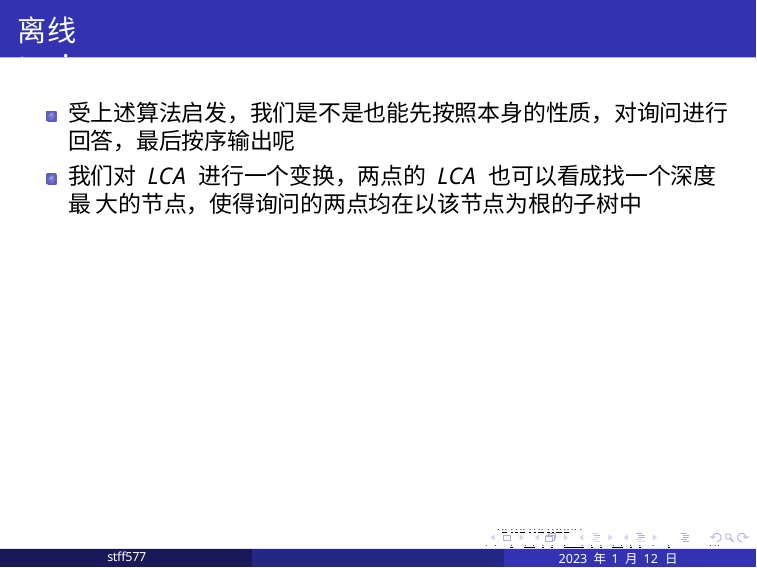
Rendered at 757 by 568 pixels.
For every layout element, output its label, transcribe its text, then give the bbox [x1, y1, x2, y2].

text_box 受上述算法启发，我们是不是也能先按照本身的性质，对询问进行 回答，最后按序输出呢 我们对 LCA 进行一个变换，两点的 LCA 也可以看成找一个深度最 大的节点，使得询问的两点均在以该节点为根的子树中 [66, 97, 730, 217]
text_box [147, 548, 251, 567]
text_box . . . . . . . . . . . . . . . . . . . . . . . . . . . . . . . . . . . . . . . . 2023 年 1 月 12 日 6 / 11 [482, 518, 754, 568]
footer stff577 [105, 544, 147, 568]
text_box [46, 111, 57, 122]
text_box [0, 548, 105, 567]
text_box [251, 548, 482, 567]
text_box 离线 tarjan [15, 9, 160, 83]
text_box [46, 173, 57, 185]
